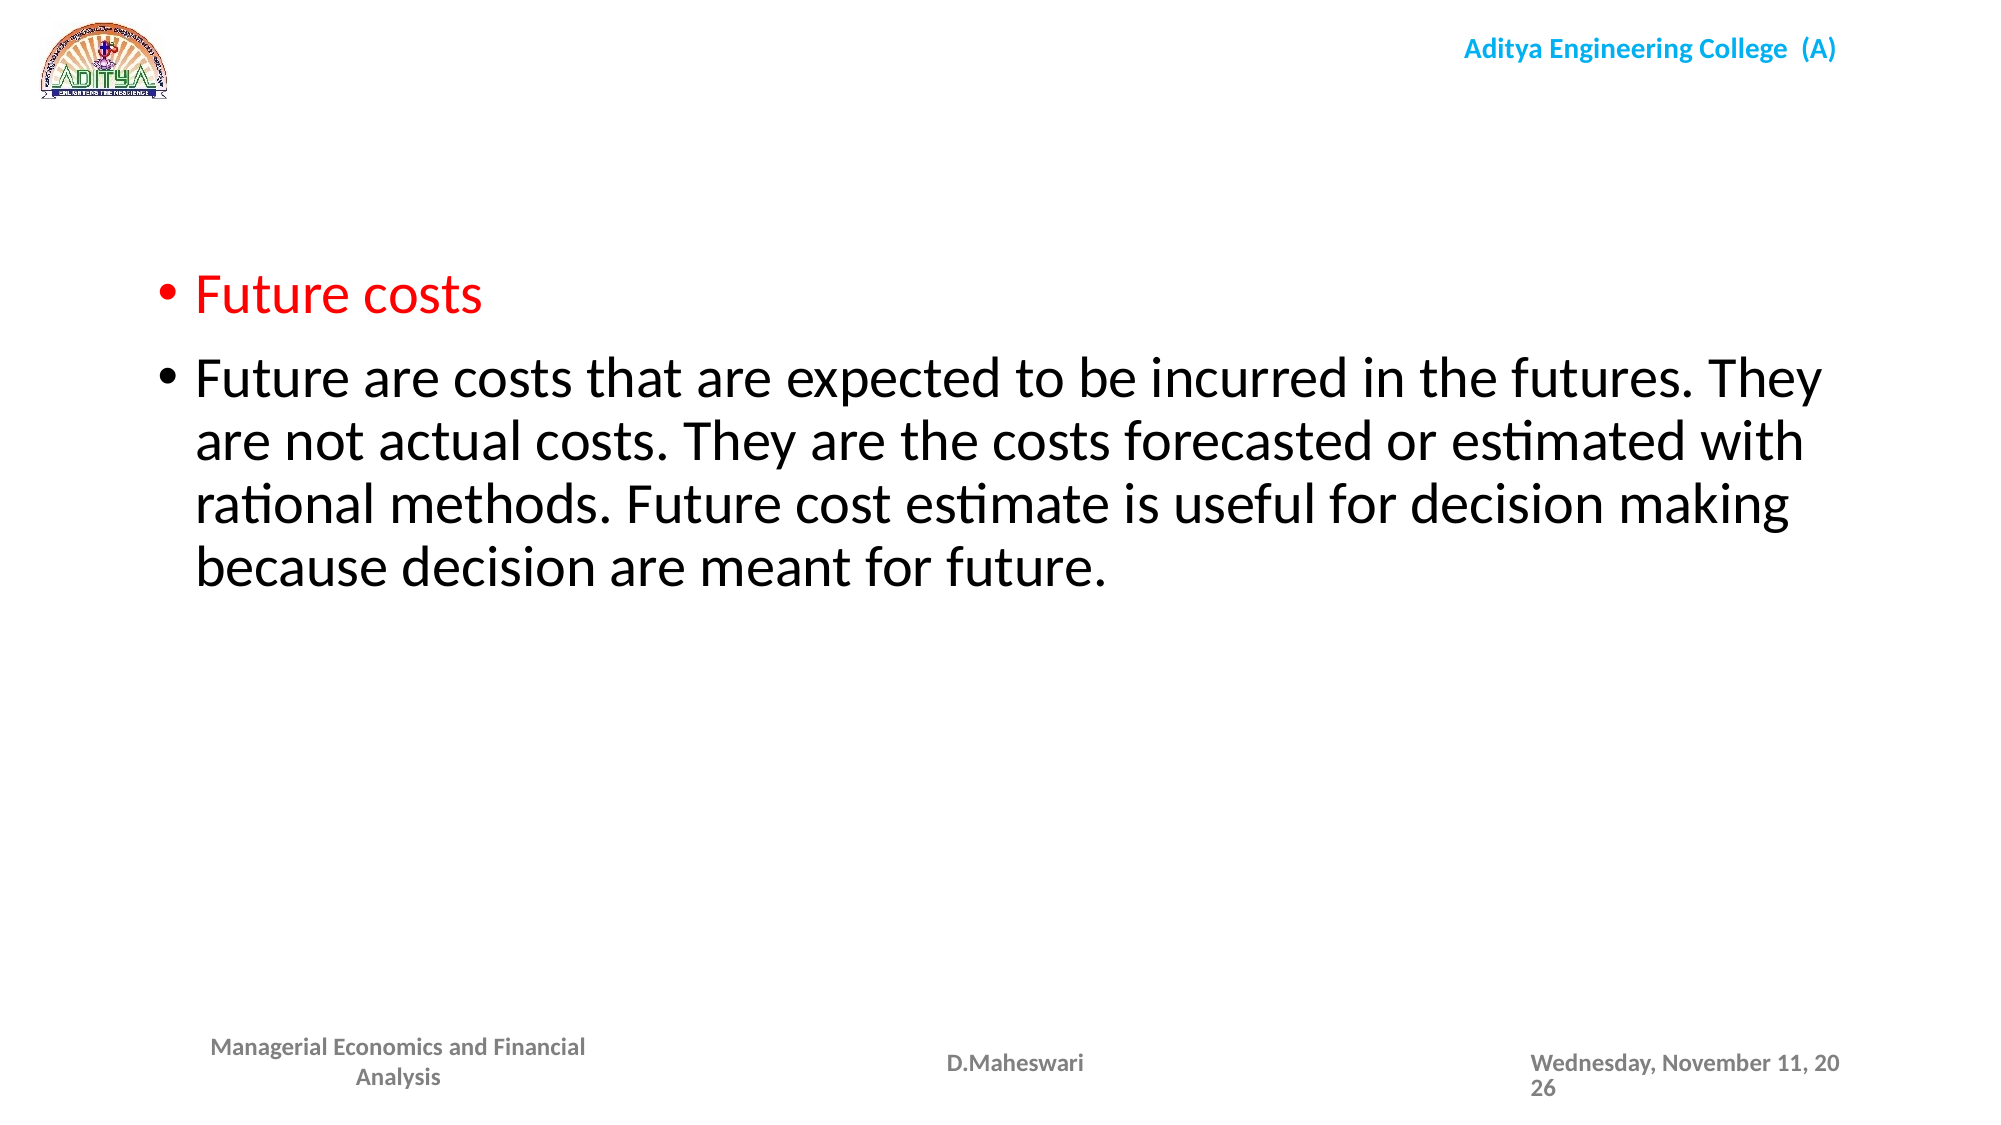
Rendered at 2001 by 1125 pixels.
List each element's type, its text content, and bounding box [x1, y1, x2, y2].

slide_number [1515, 1031, 1861, 1092]
list Future costs Future are costs that are expected to be incurred in the futures. They are not actual costs. They are the costs forecasted or estimated with rational methods. Future cost estimate is useful for decision making because decision are meant for future. [142, 256, 1868, 1000]
picture [39, 22, 168, 99]
footer D.Maheswari [843, 1031, 1188, 1092]
